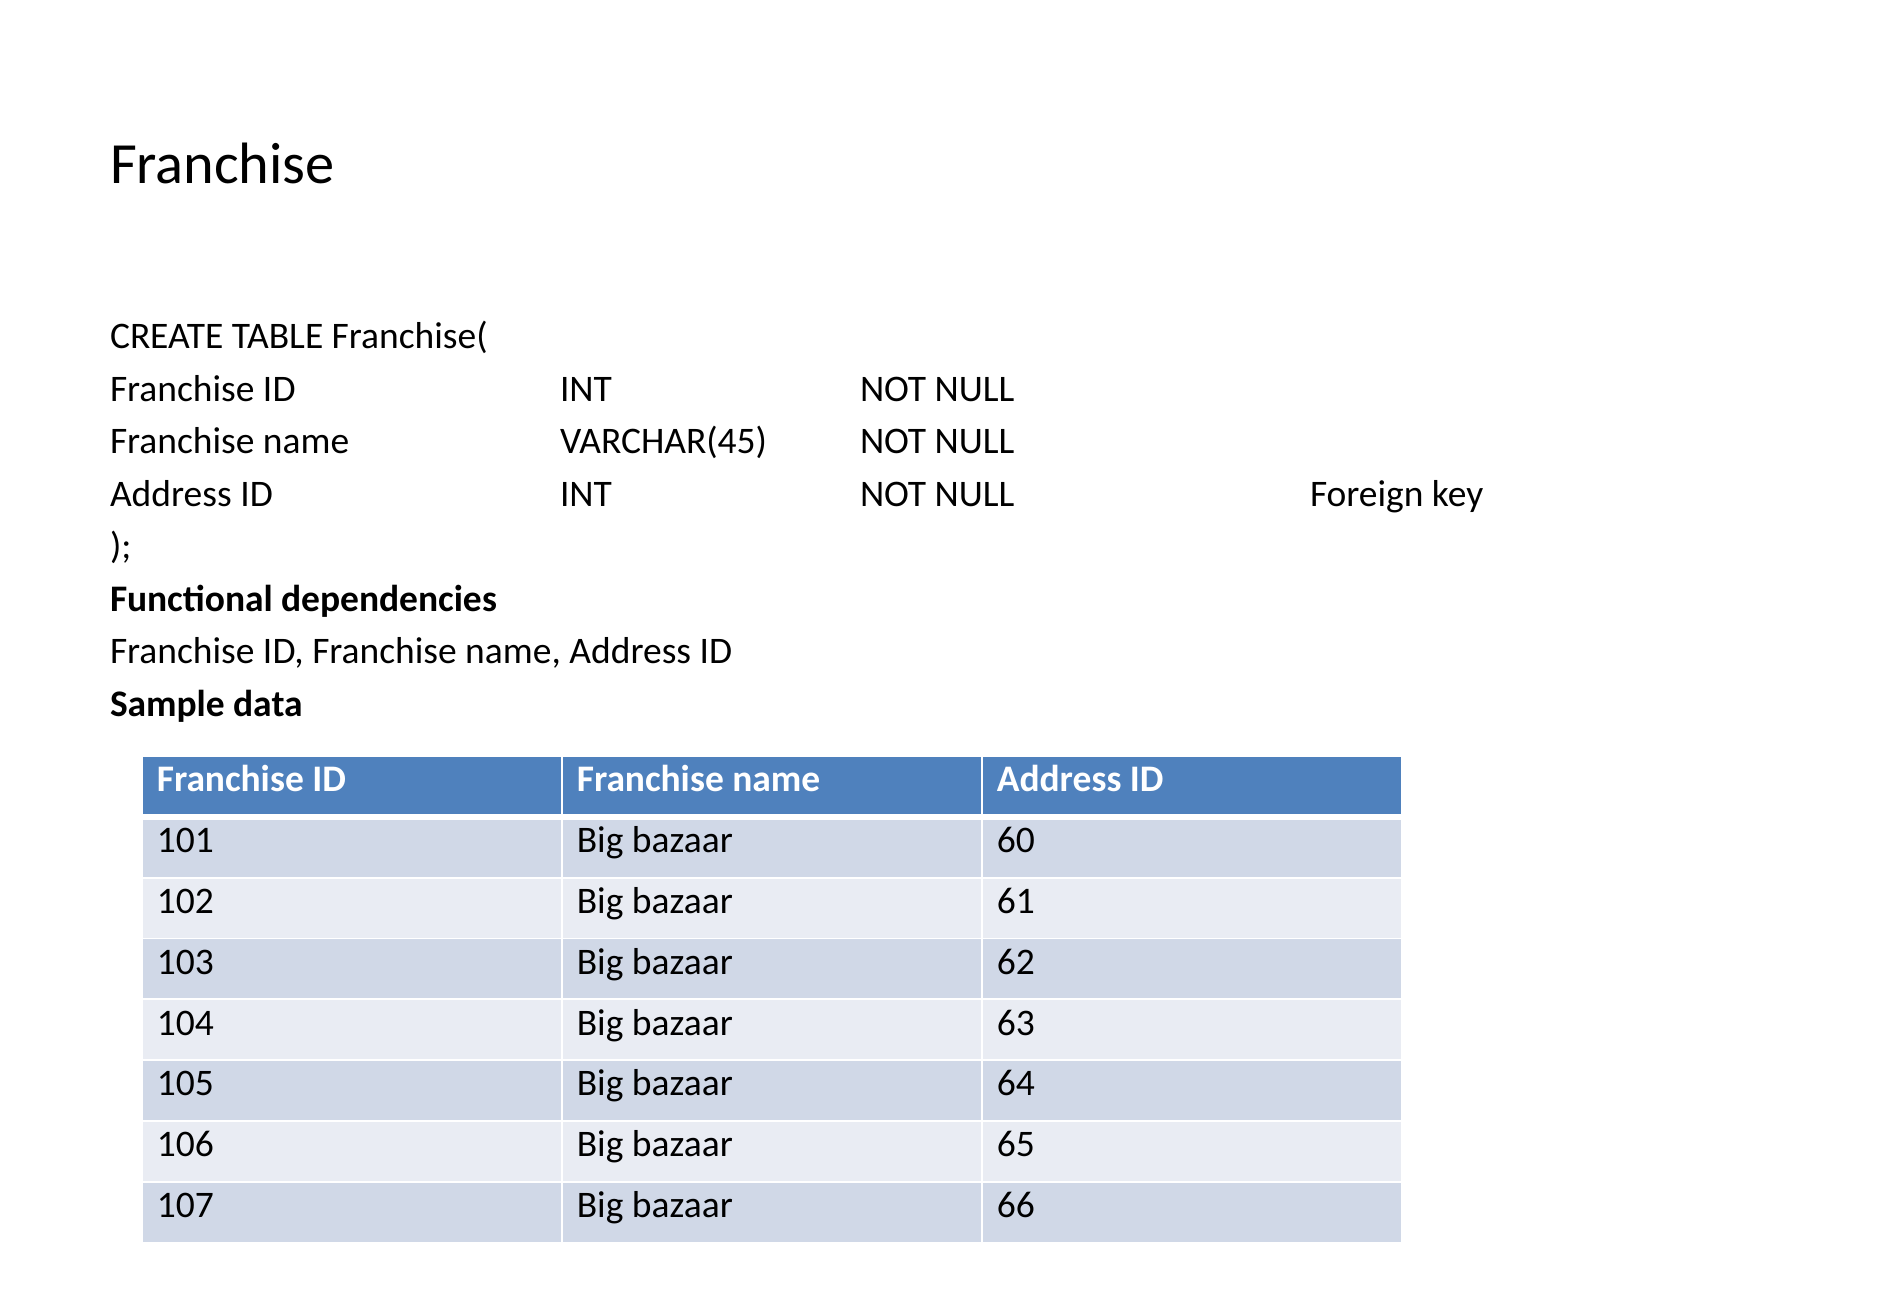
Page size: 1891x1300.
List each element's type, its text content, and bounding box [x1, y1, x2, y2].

table_header Franchise ID [143, 757, 561, 814]
table_header Address ID [983, 757, 1401, 814]
table_cell Big bazaar [563, 1122, 981, 1181]
table_cell Big bazaar [563, 939, 981, 998]
table_cell Big bazaar [563, 1061, 981, 1120]
table_cell 65 [983, 1122, 1401, 1181]
table_header Franchise name [563, 757, 981, 814]
table_cell 106 [143, 1122, 561, 1181]
table_cell 103 [143, 939, 561, 998]
list CREATE TABLE Franchise( Franchise ID INT NOT NULL Franchise name VARCHAR(45) NOT NULL Address ID INT NOT NULL Foreign key ); Functional dependencies Franchise ID, Franchise name, Address ID Sample data [94, 303, 1796, 1161]
table_cell 66 [983, 1183, 1401, 1242]
table_cell 107 [143, 1183, 561, 1242]
table_cell Big bazaar [563, 879, 981, 938]
table_cell 62 [983, 939, 1401, 998]
table_cell Big bazaar [563, 820, 981, 877]
title Franchise [94, 52, 1796, 269]
table_cell 105 [143, 1061, 561, 1120]
table_cell 64 [983, 1061, 1401, 1120]
table_cell 102 [143, 879, 561, 938]
table_cell Big bazaar [563, 1000, 981, 1059]
table_cell 104 [143, 1000, 561, 1059]
table_cell Big bazaar [563, 1183, 981, 1242]
table_cell 63 [983, 1000, 1401, 1059]
table_cell 101 [143, 820, 561, 877]
table_cell 60 [983, 820, 1401, 877]
table_cell 61 [983, 879, 1401, 938]
